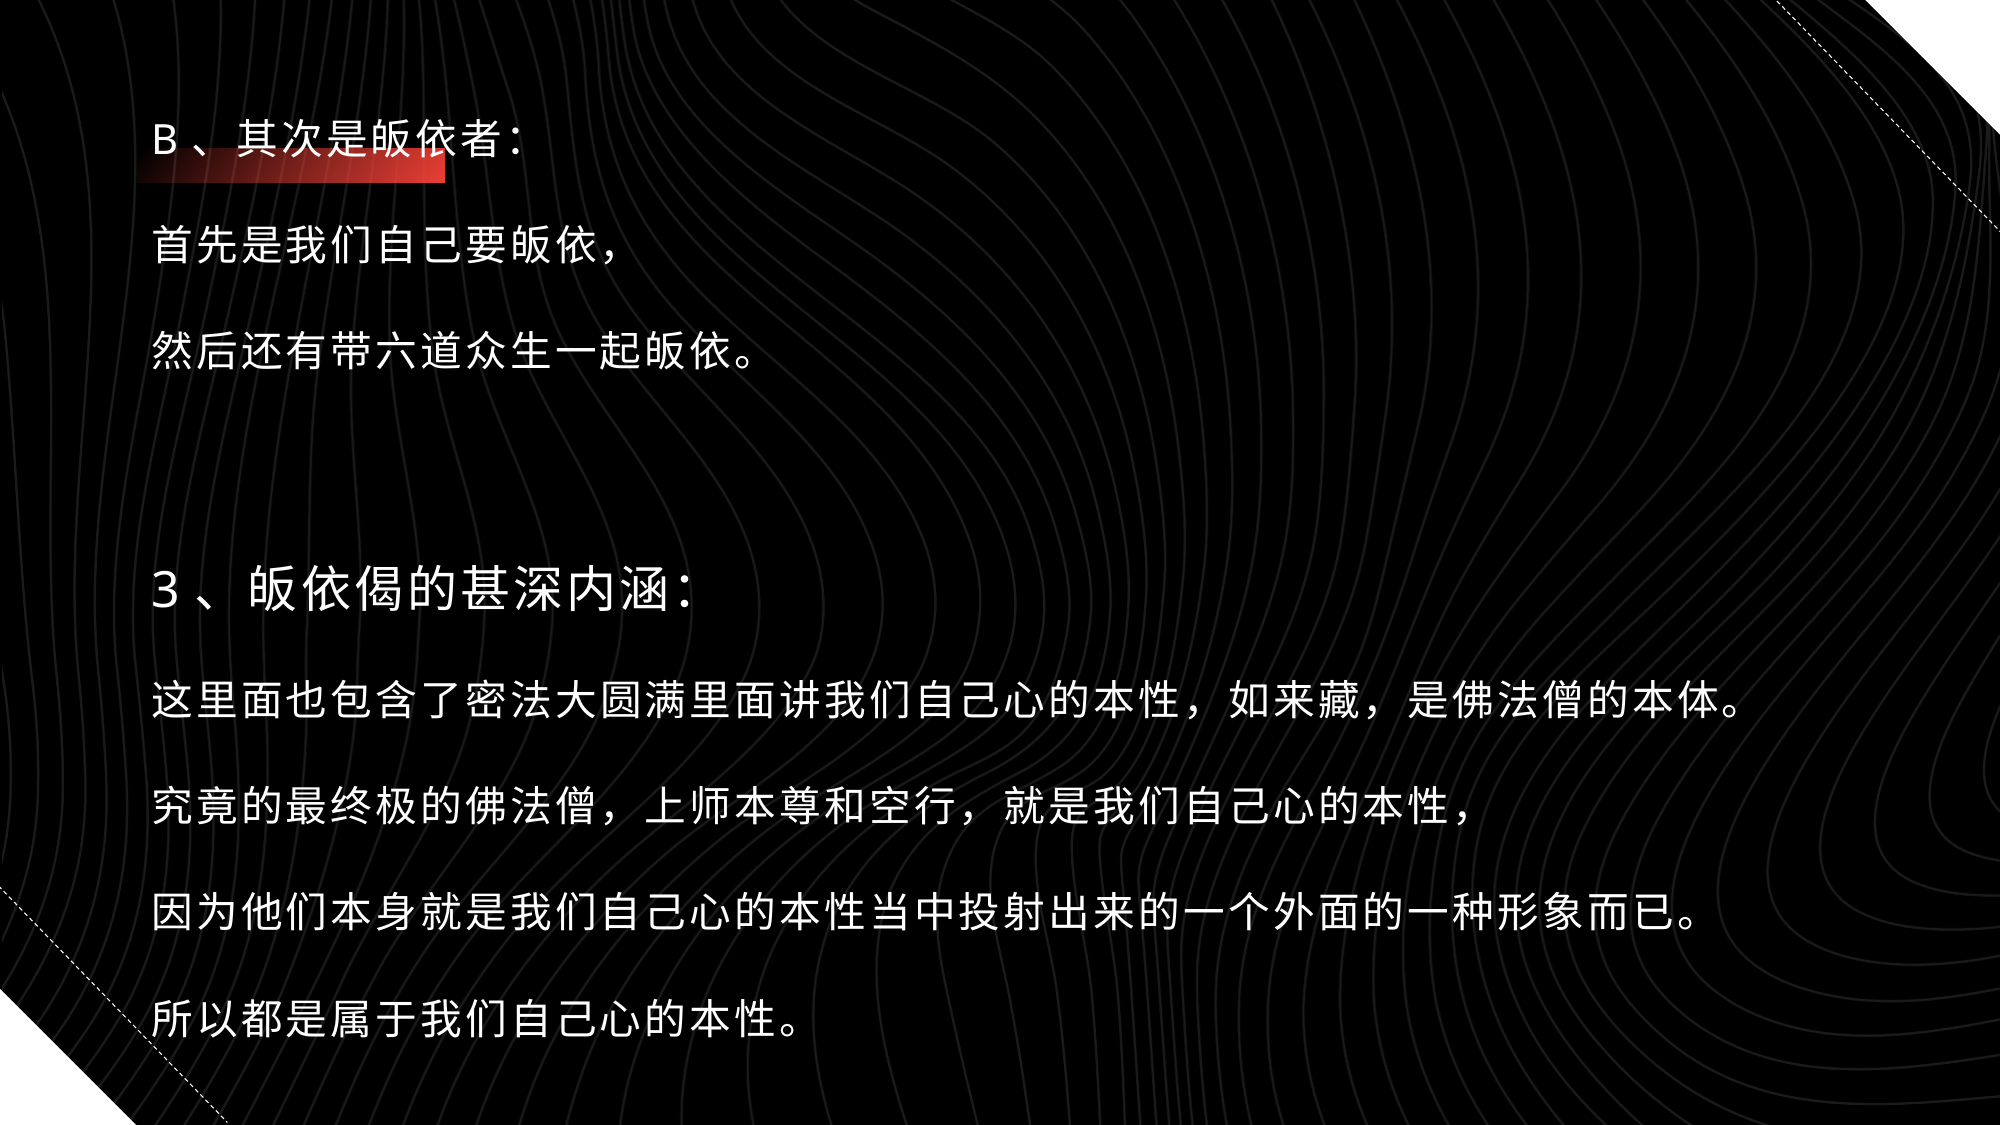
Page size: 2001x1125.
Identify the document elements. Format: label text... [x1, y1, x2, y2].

list B、其次是皈依者： 首先是我们自己要皈依， 然后还有带六道众生一起皈依。 3、皈依偈的甚深内涵： 这里面也包含了密法大圆满里面讲我们自己心的本性，如来藏，是佛法僧的本体。 究竟的最终极的佛法僧，上师本尊和空行，就是我们自己心的本性， 因为他们本身就是我们自己心的本性当中投射出来的一个外面的一种形象而已。 所以都是属于我们自己心的本性。 [136, 80, 1864, 1054]
